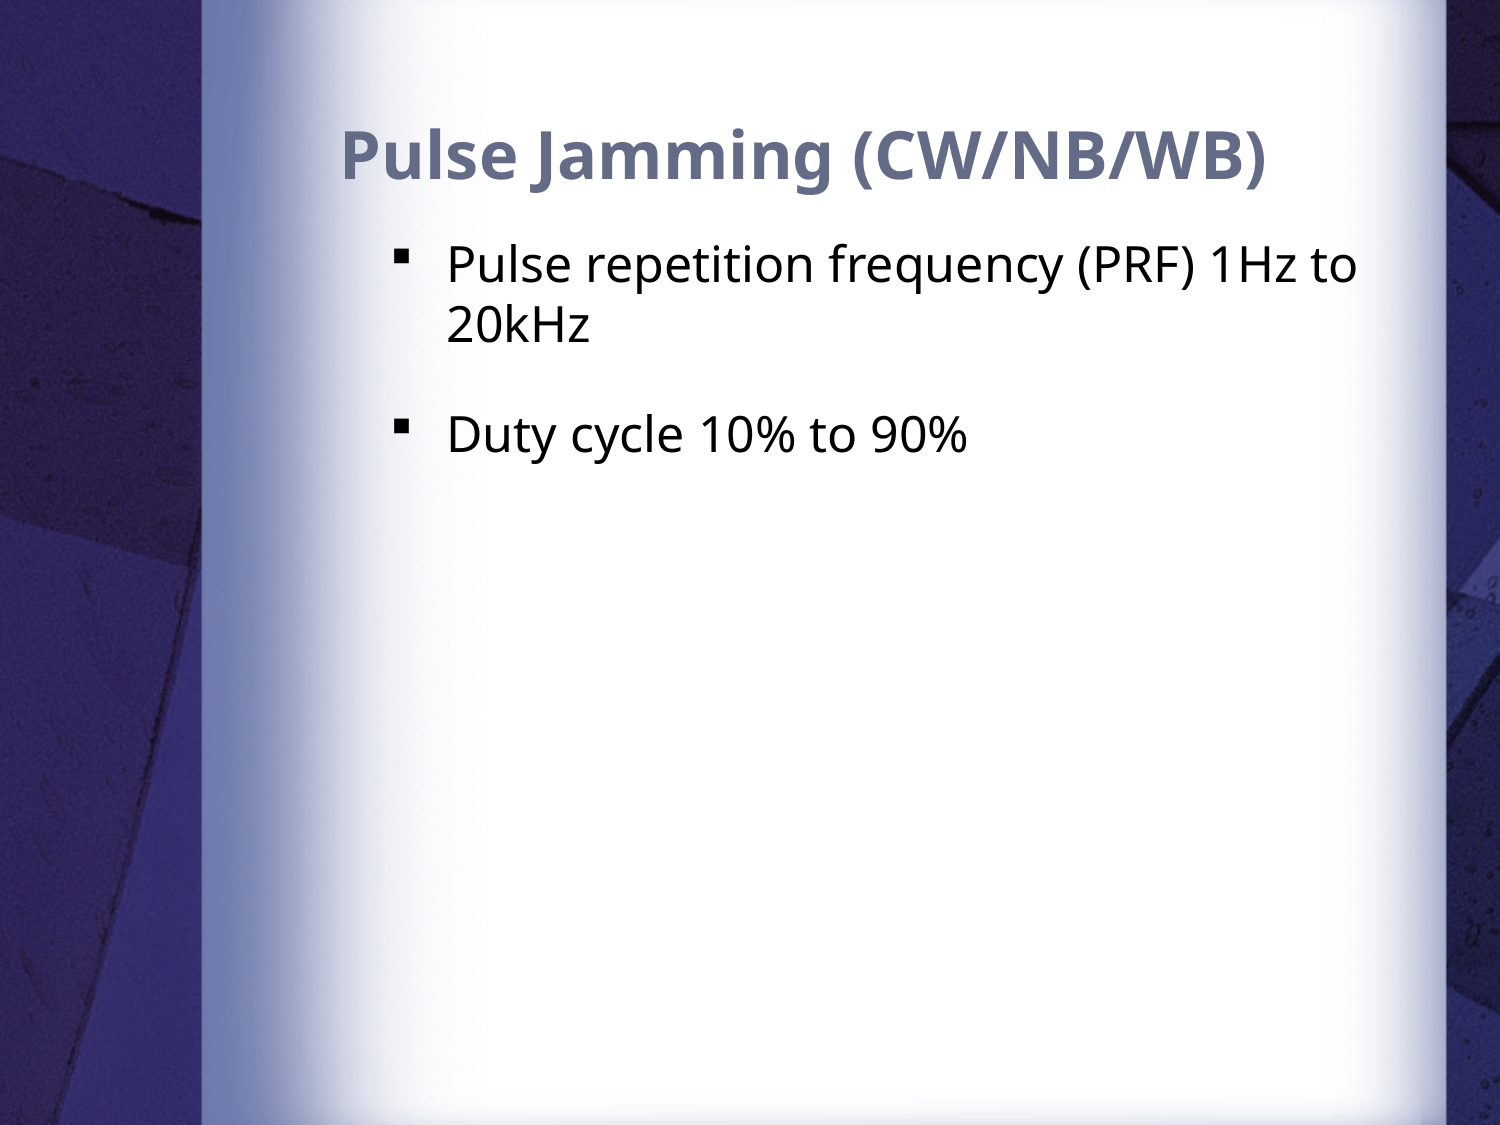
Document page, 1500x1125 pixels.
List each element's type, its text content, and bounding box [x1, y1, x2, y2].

title Pulse Jamming (CW/NB/WB) [324, 37, 1400, 200]
list Pulse repetition frequency (PRF) 1Hz to 20kHz Duty cycle 10% to 90% [375, 224, 1400, 1013]
picture [0, 0, 1500, 1125]
